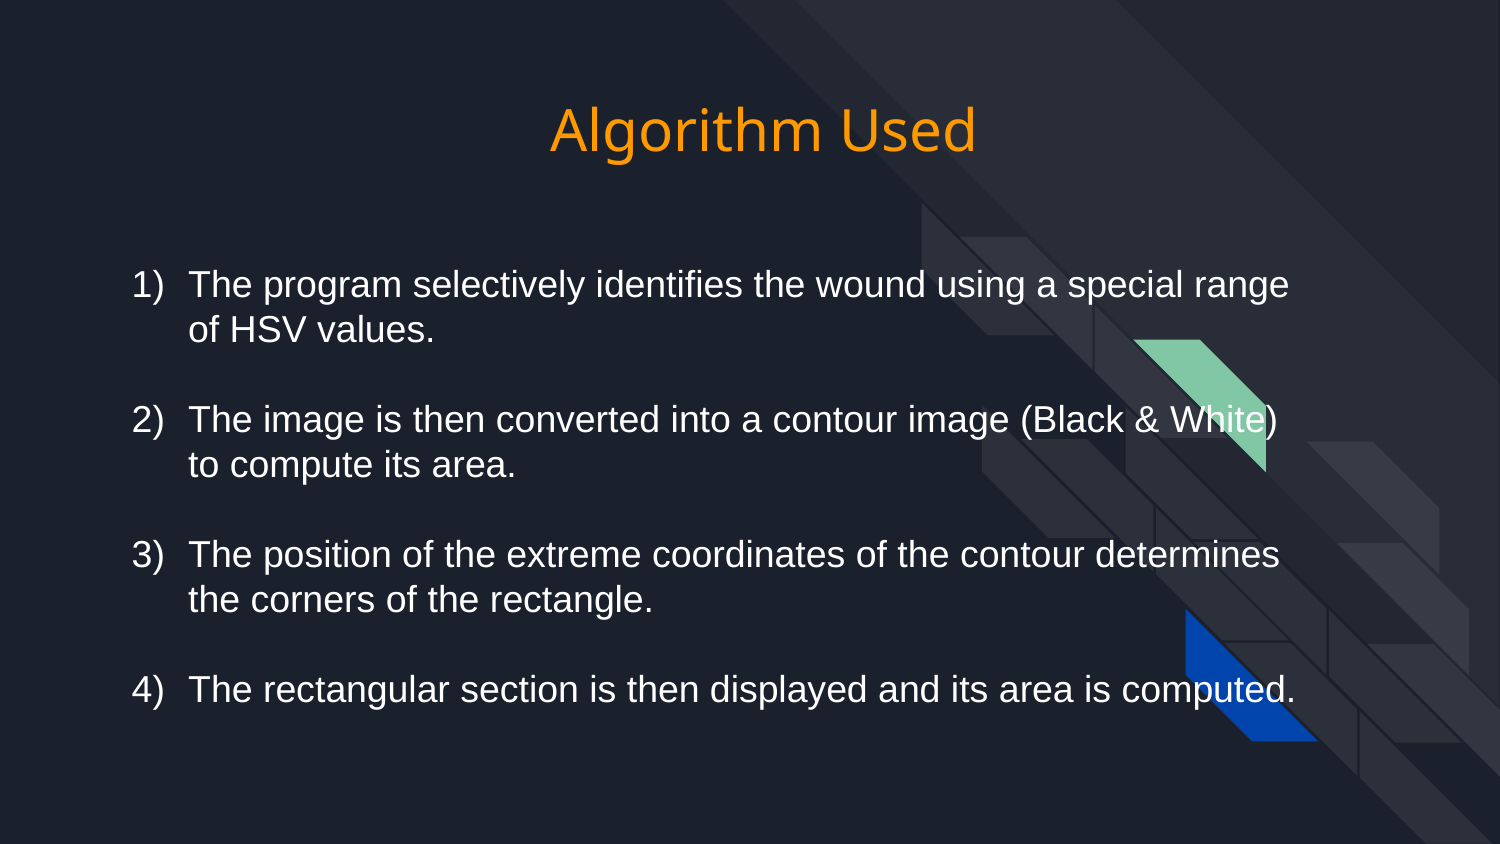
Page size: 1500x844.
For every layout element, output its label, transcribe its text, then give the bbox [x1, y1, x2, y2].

title Algorithm Used [98, 33, 1431, 223]
text_box The program selectively identifies the wound using a special range of HSV values. The image is then converted into a contour image (Black & White) to compute its area. The position of the extreme coordinates of the contour determines the corners of the rectangle. The rectangular section is then displayed and its area is computed. [98, 244, 1328, 717]
